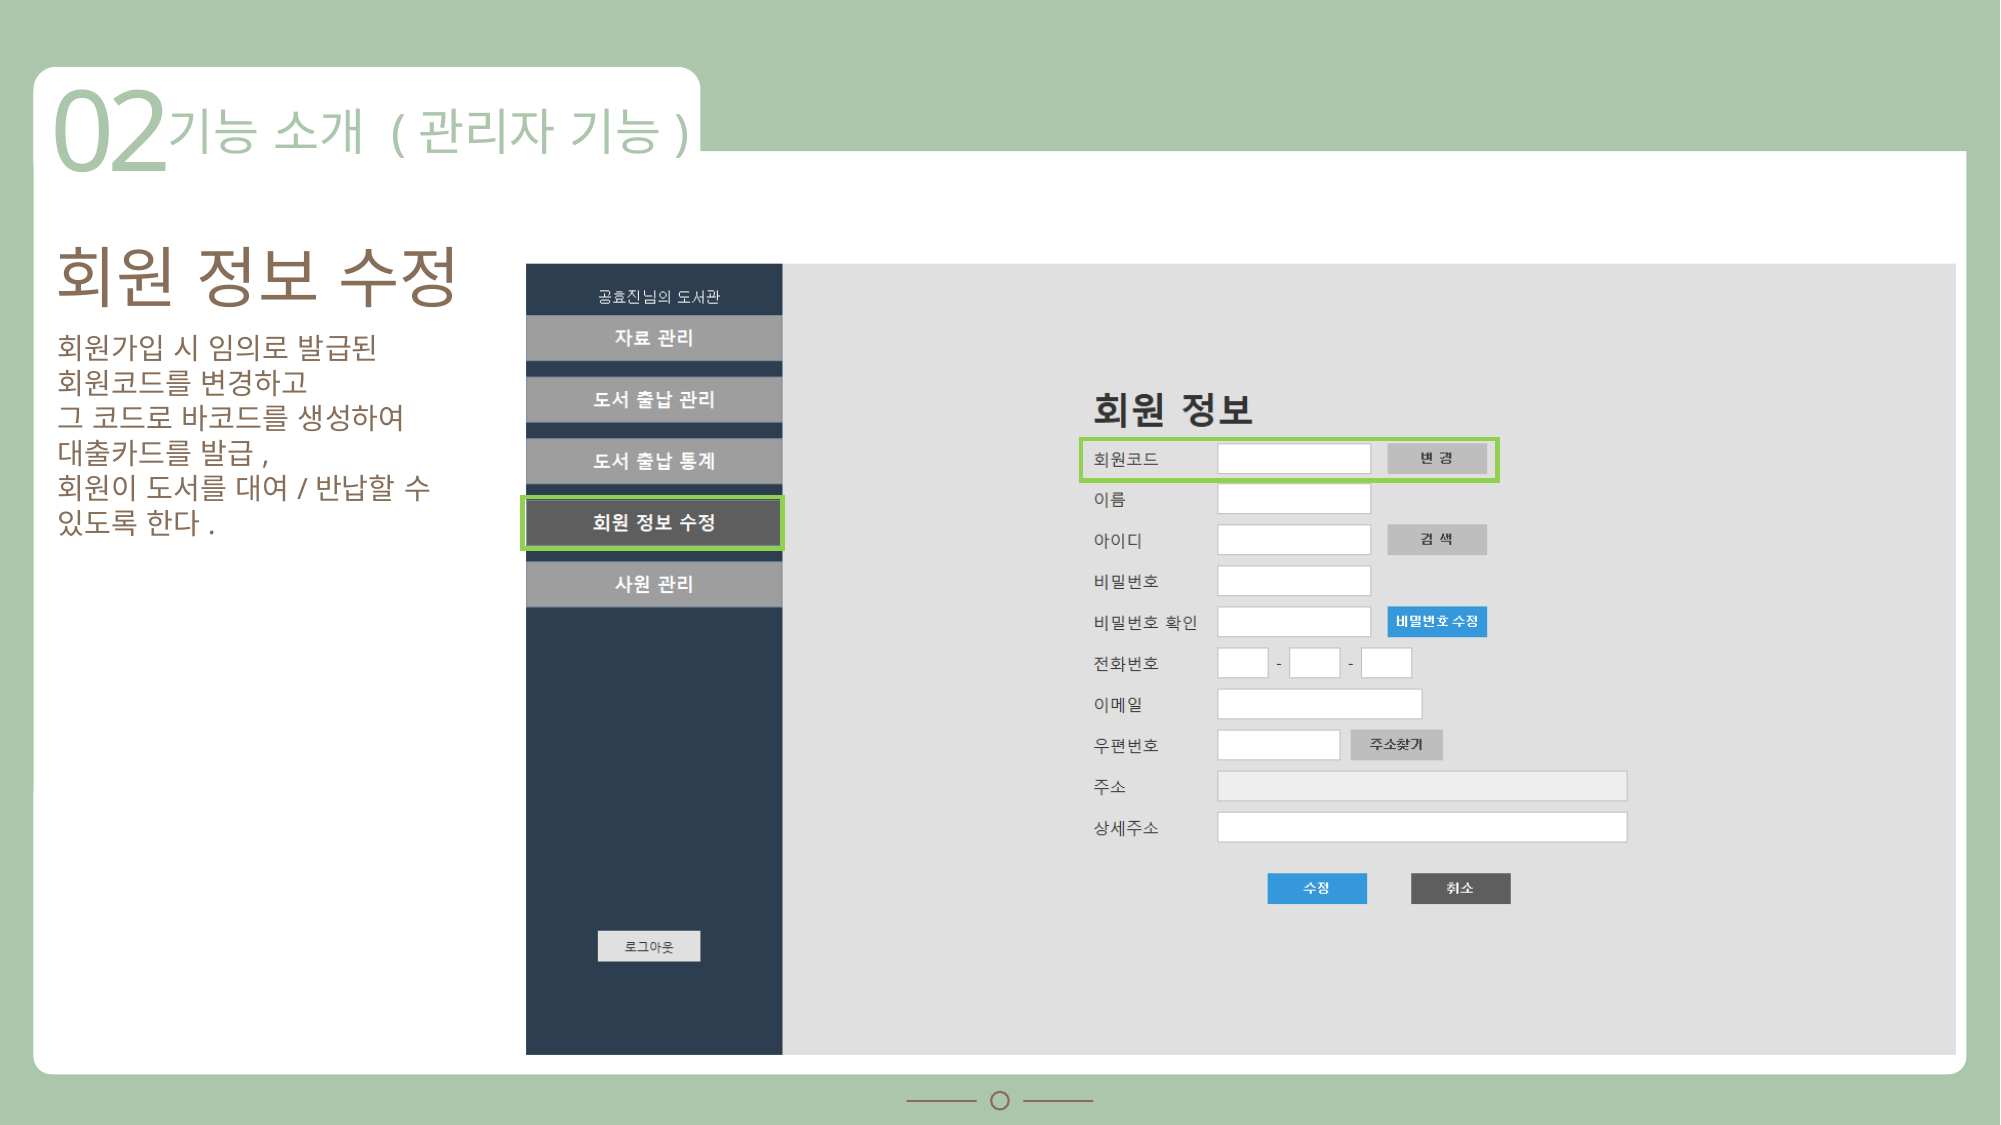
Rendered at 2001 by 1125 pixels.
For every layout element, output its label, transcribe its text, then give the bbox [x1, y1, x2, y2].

text_box 회원가입 시 임의로 발급된 회원코드를 변경하고 그 코드로 바코드를 생성하여 대출카드를 발급, 회원이 도서를 대여/반납할 수 있도록 한다. [42, 322, 523, 548]
text_box 회원 정보 수정 [40, 228, 477, 324]
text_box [907, 1091, 1093, 1110]
text_box 02 [35, 51, 188, 201]
picture [523, 237, 1959, 1058]
text_box 기능 소개 (관리자 기능) [188, 93, 704, 169]
